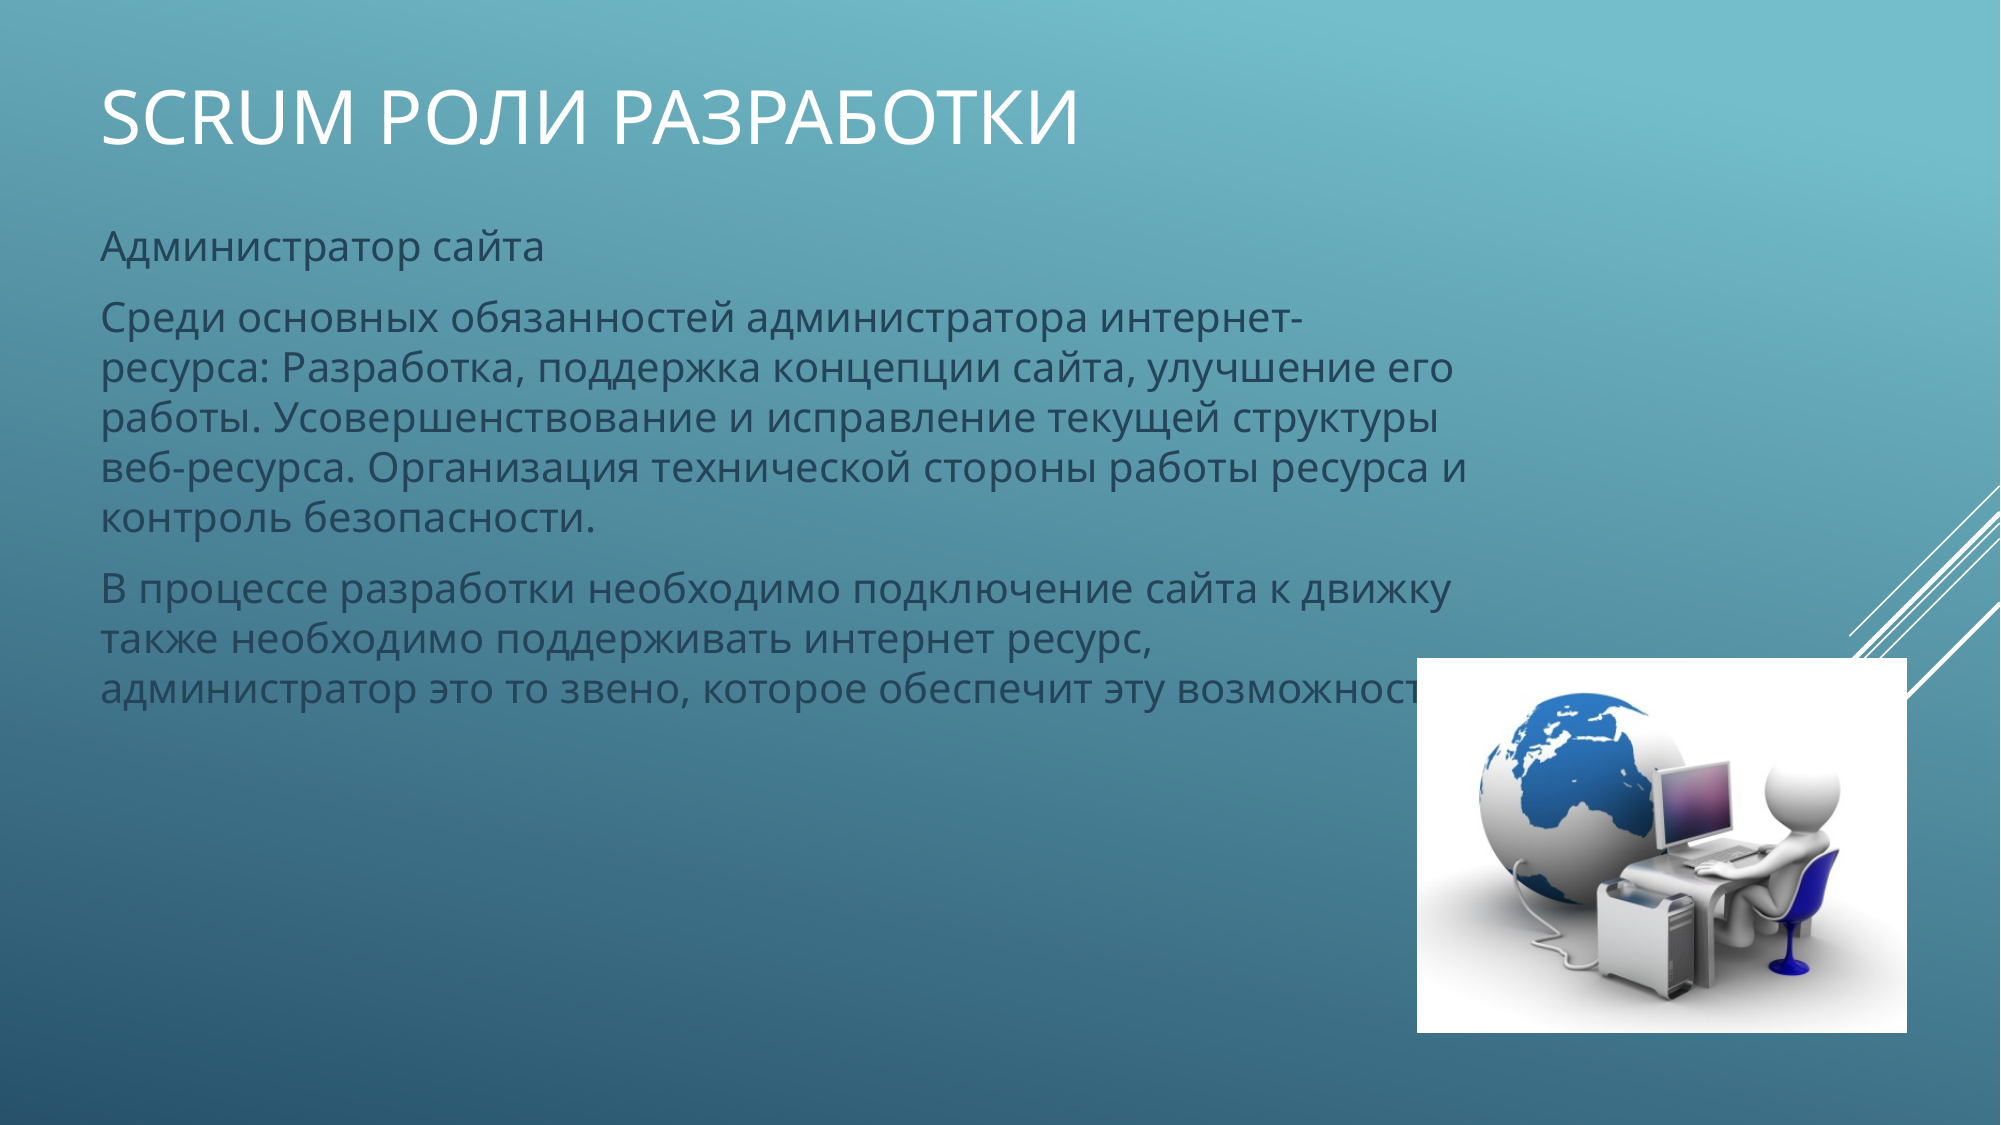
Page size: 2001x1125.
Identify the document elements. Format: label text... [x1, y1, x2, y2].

title SCRUM Роли разработки [85, 37, 1486, 282]
list Администратор сайта Среди основных обязанностей администратора интернет-ресурса: Разработка, поддержка концепции сайта, улучшение его работы. Усовершенствование и исправление текущей структуры веб-ресурса. Организация технической стороны работы ресурса и контроль безопасности. В процессе разработки необходимо подключение сайта к движку также необходимо поддерживать интернет ресурс, администратор это то звено, которое обеспечит эту возможность. [85, 372, 1486, 559]
picture [1416, 658, 1907, 1034]
